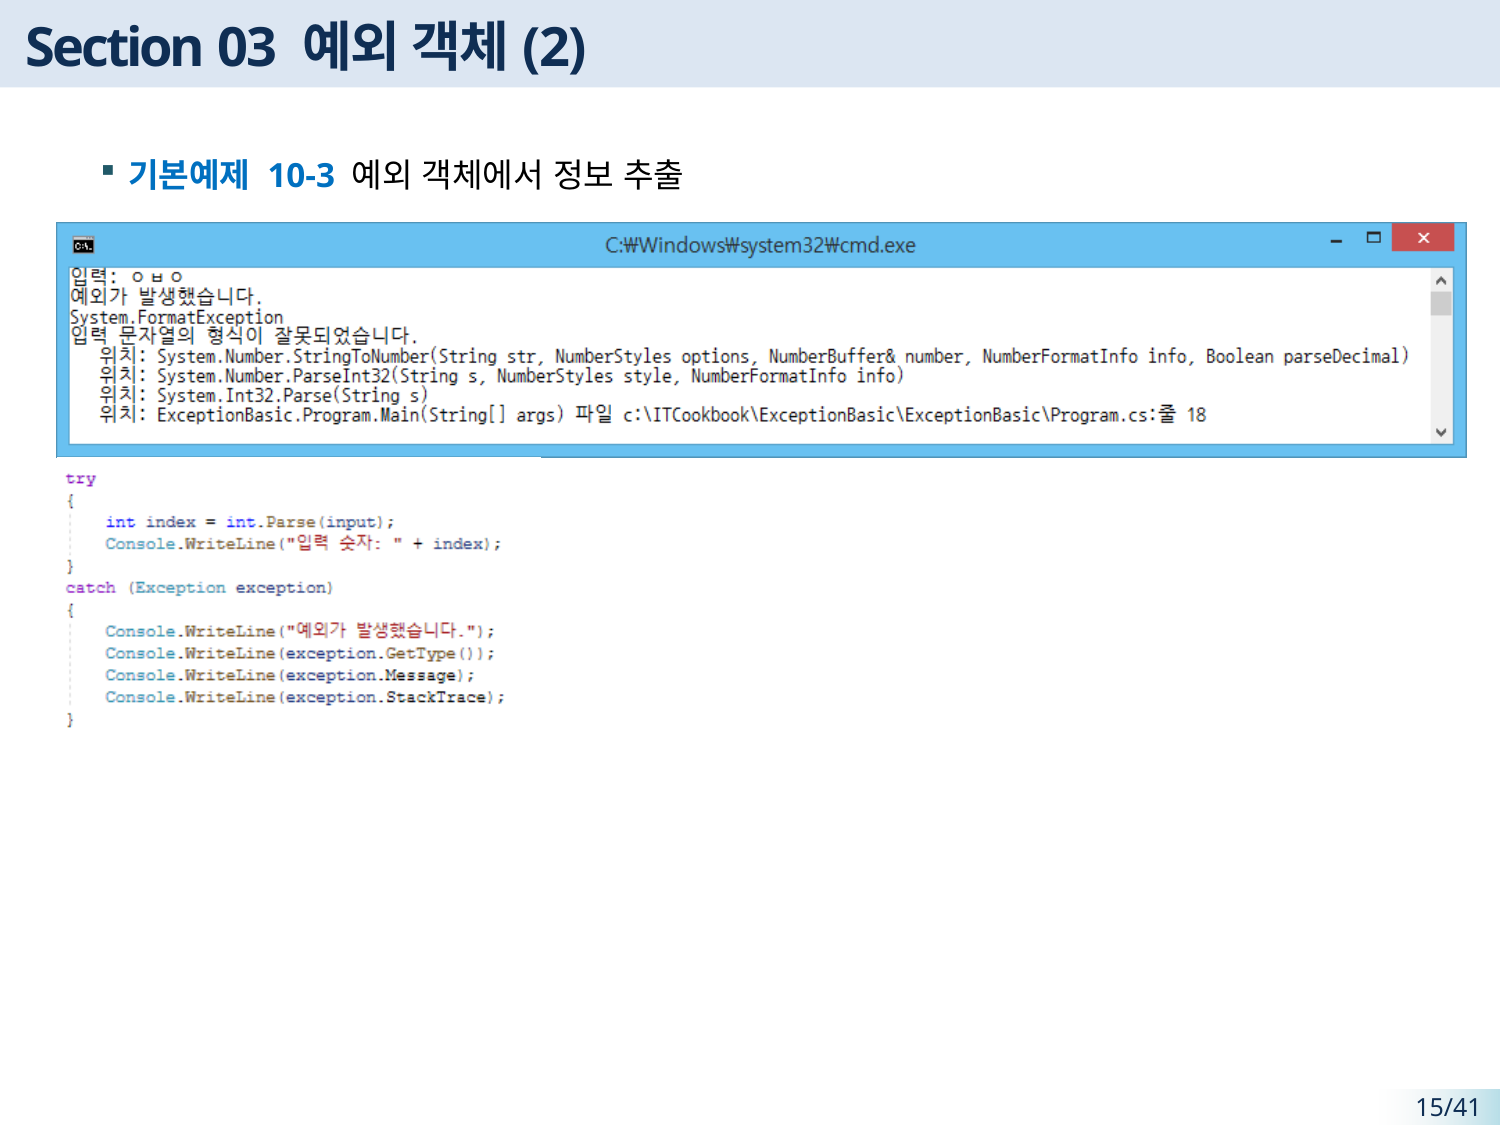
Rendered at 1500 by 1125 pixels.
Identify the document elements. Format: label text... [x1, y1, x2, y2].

picture [55, 222, 1467, 741]
title Section 03 예외 객체(2) [10, 5, 1288, 84]
list 기본예제 10-3 예외 객체에서 정보 추출 [10, 126, 1481, 1057]
